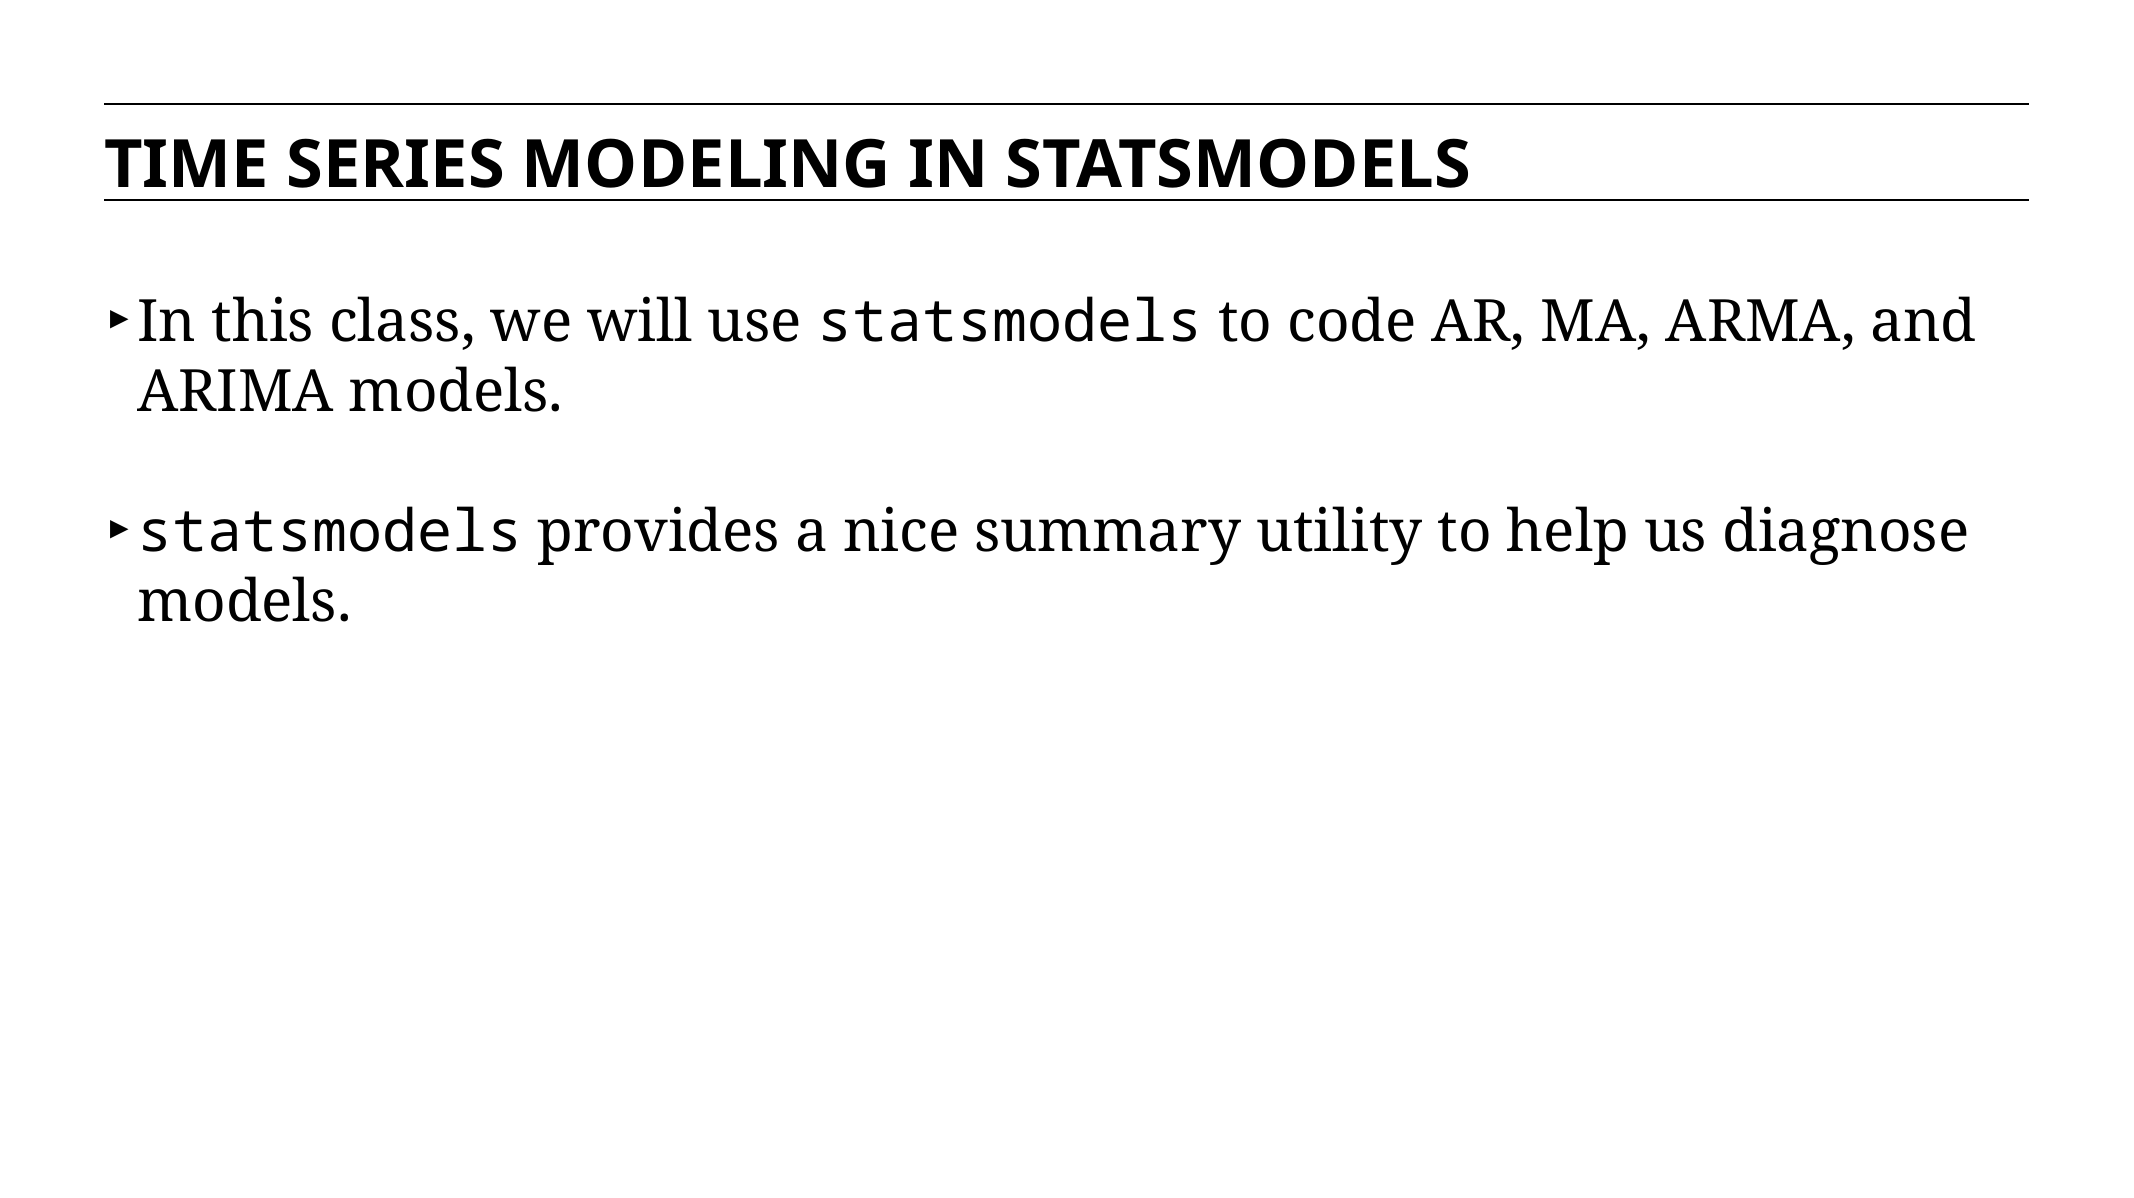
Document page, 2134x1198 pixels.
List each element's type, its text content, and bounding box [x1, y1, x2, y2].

text_box TIME SERIES MODELING IN STATSMODELS [104, 120, 2030, 192]
list In this class, we will use statsmodels to code AR, MA, ARMA, and ARIMA models. statsmodels provides a nice summary utility to help us diagnose models. [104, 213, 2030, 839]
